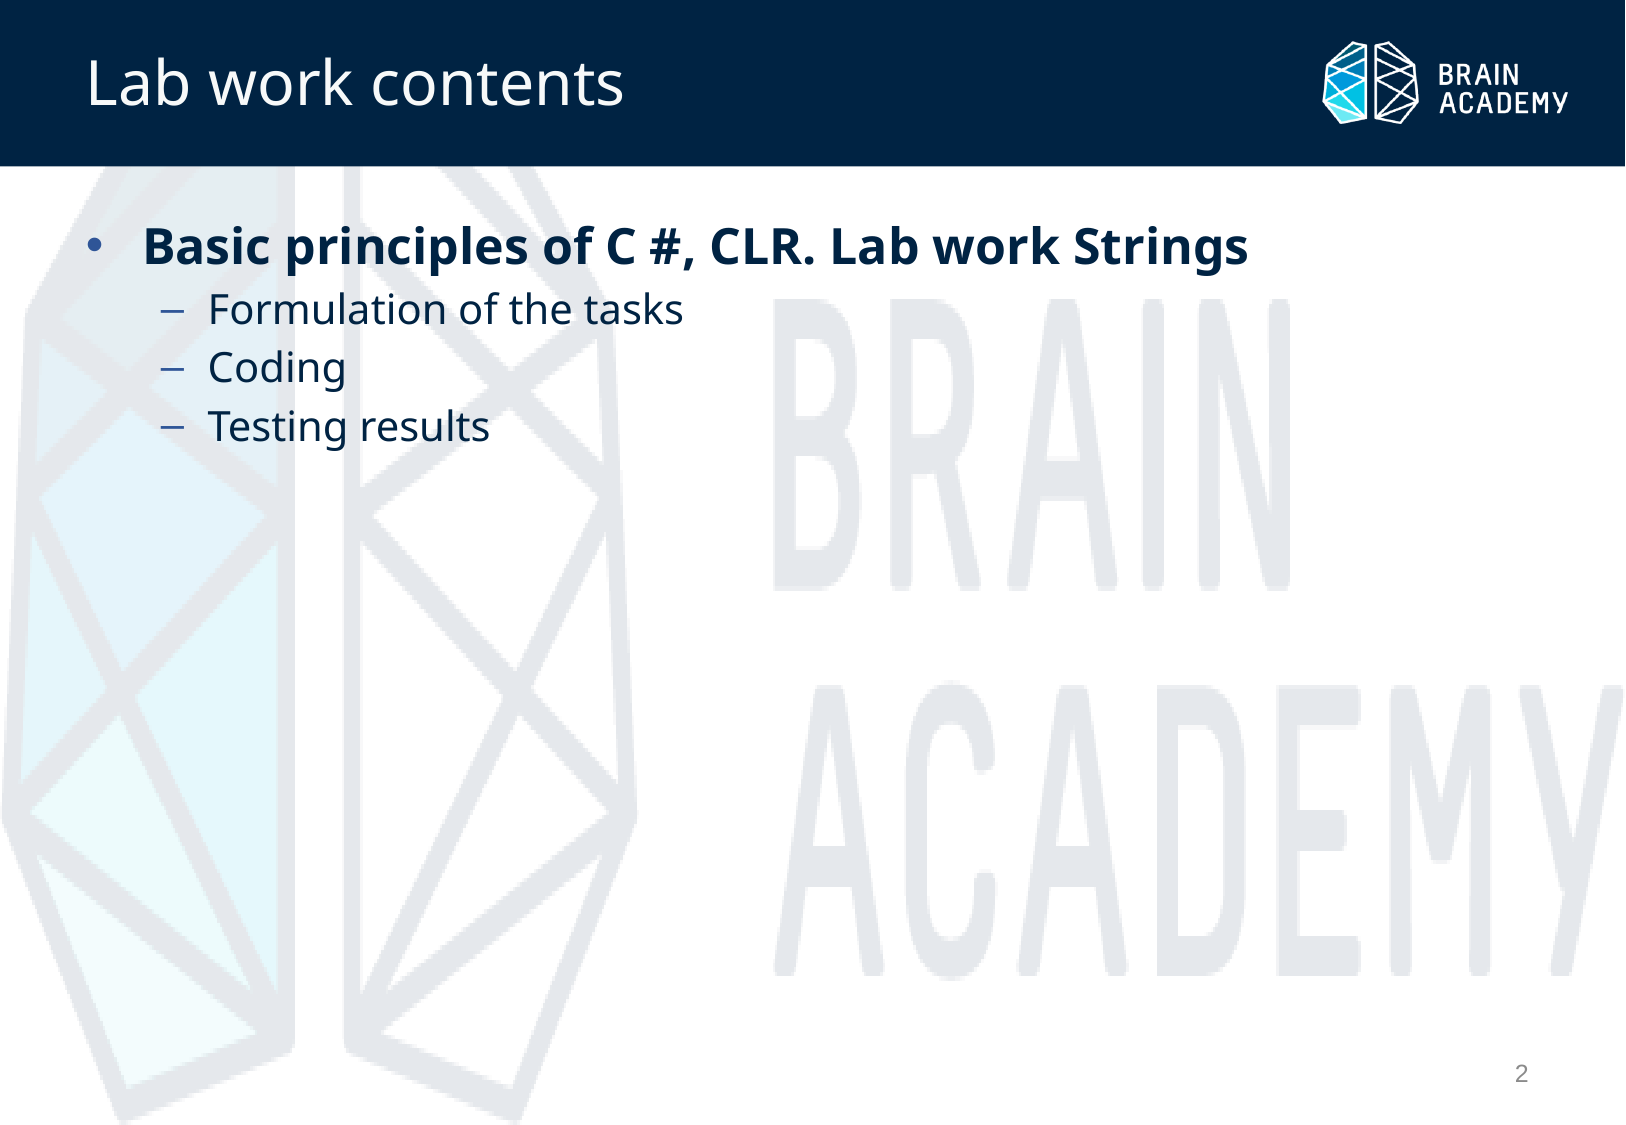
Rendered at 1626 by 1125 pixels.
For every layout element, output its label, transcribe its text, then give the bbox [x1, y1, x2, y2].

slide_number 2 [1164, 1042, 1544, 1103]
title Lab work contents [70, 26, 1265, 135]
list Basic principles of C #, CLR. Lab work Strings Formulation of the tasks Coding Testing results [70, 207, 1544, 1007]
picture [1322, 41, 1568, 124]
